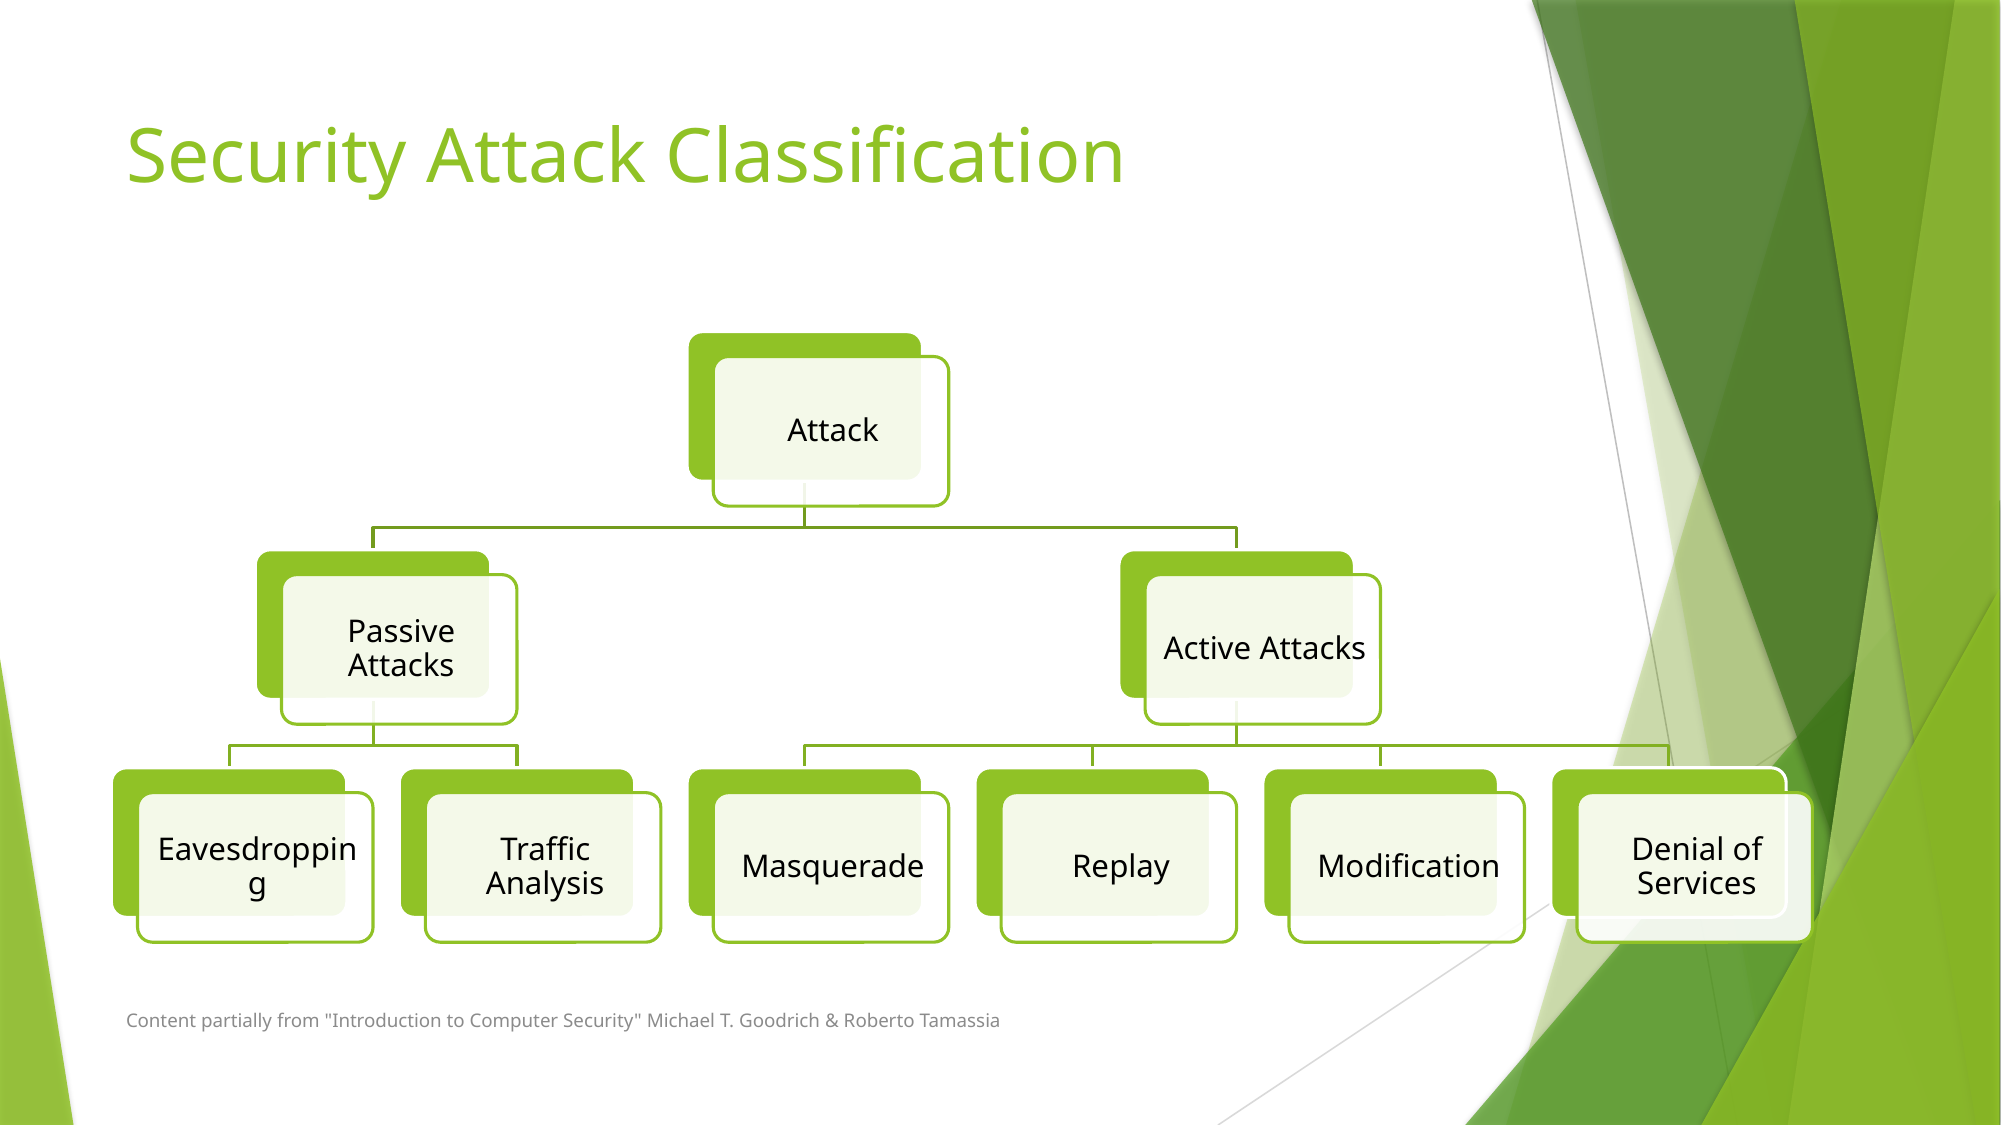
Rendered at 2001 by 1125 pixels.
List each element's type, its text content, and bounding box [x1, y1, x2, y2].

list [110, 282, 1814, 992]
footer Content partially from "Introduction to Computer Security" Michael T. Goodrich & Roberto Tamassia [111, 1001, 1145, 1051]
title Security Attack Classification [111, 99, 1522, 282]
